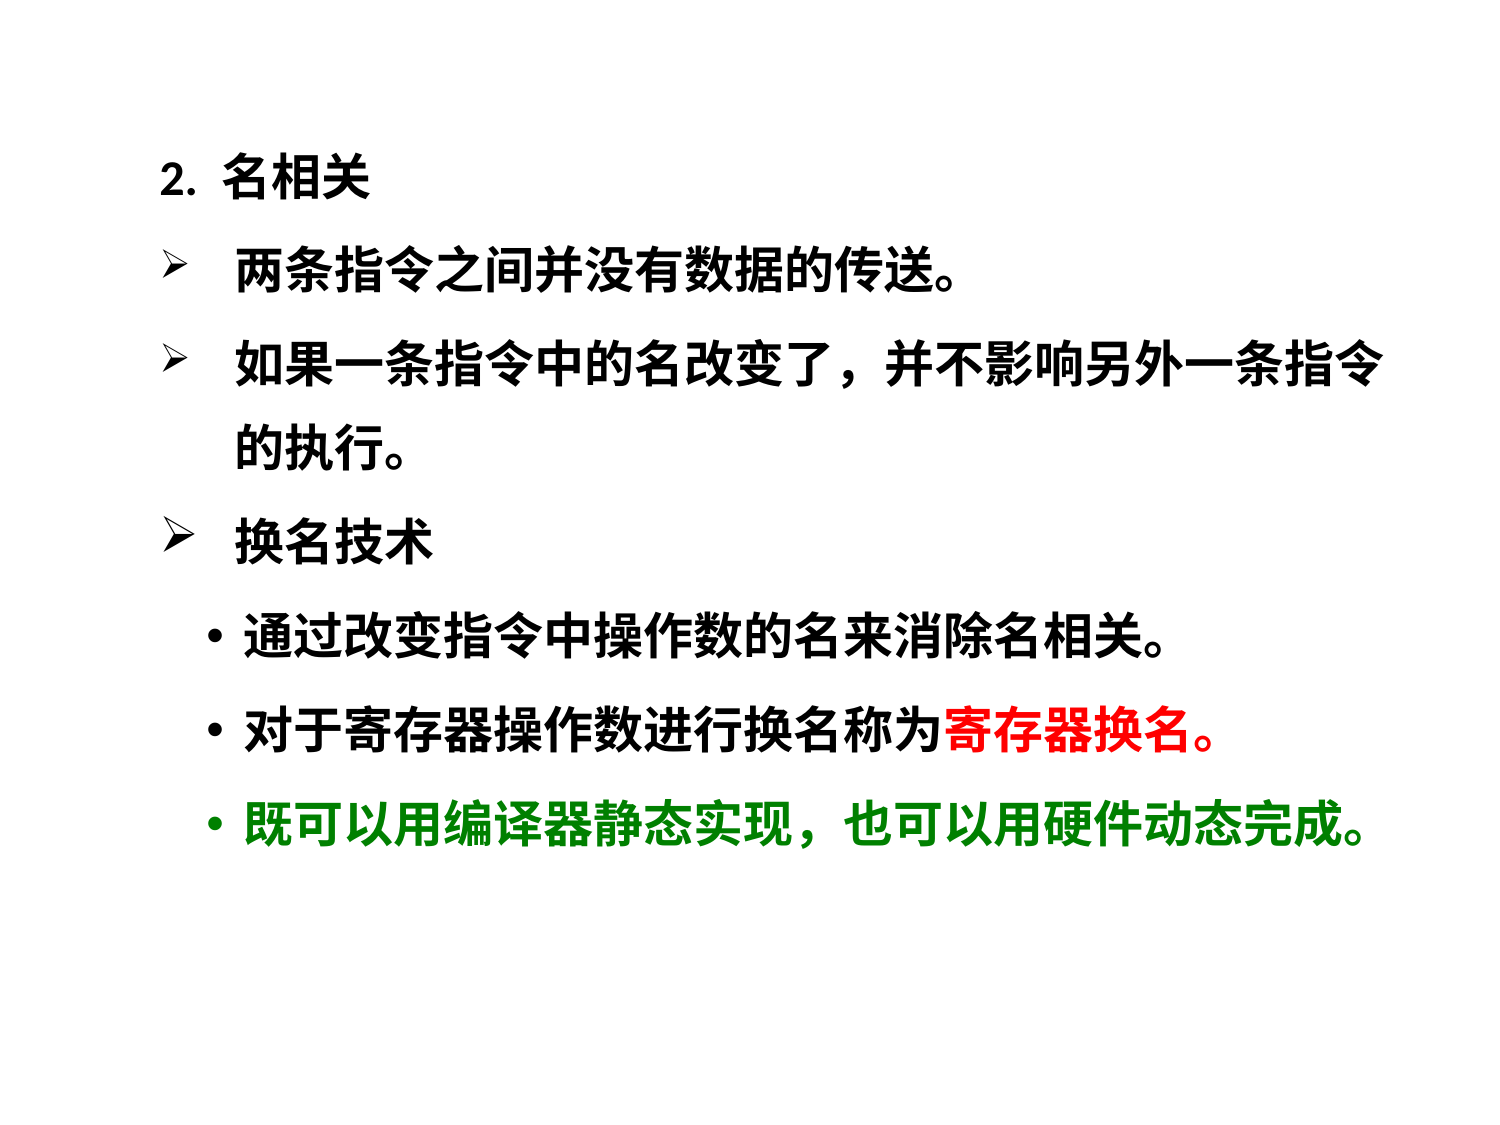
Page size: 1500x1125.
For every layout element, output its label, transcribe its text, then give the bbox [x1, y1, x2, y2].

list 2. 名相关 两条指令之间并没有数据的传送。 如果一条指令中的名改变了，并不影响另外一条指令的执行。 换名技术 通过改变指令中操作数的名来消除名相关。 对于寄存器操作数进行换名称为寄存器换名。 既可以用编译器静态实现，也可以用硬件动态完成。 [41, 113, 1436, 1012]
